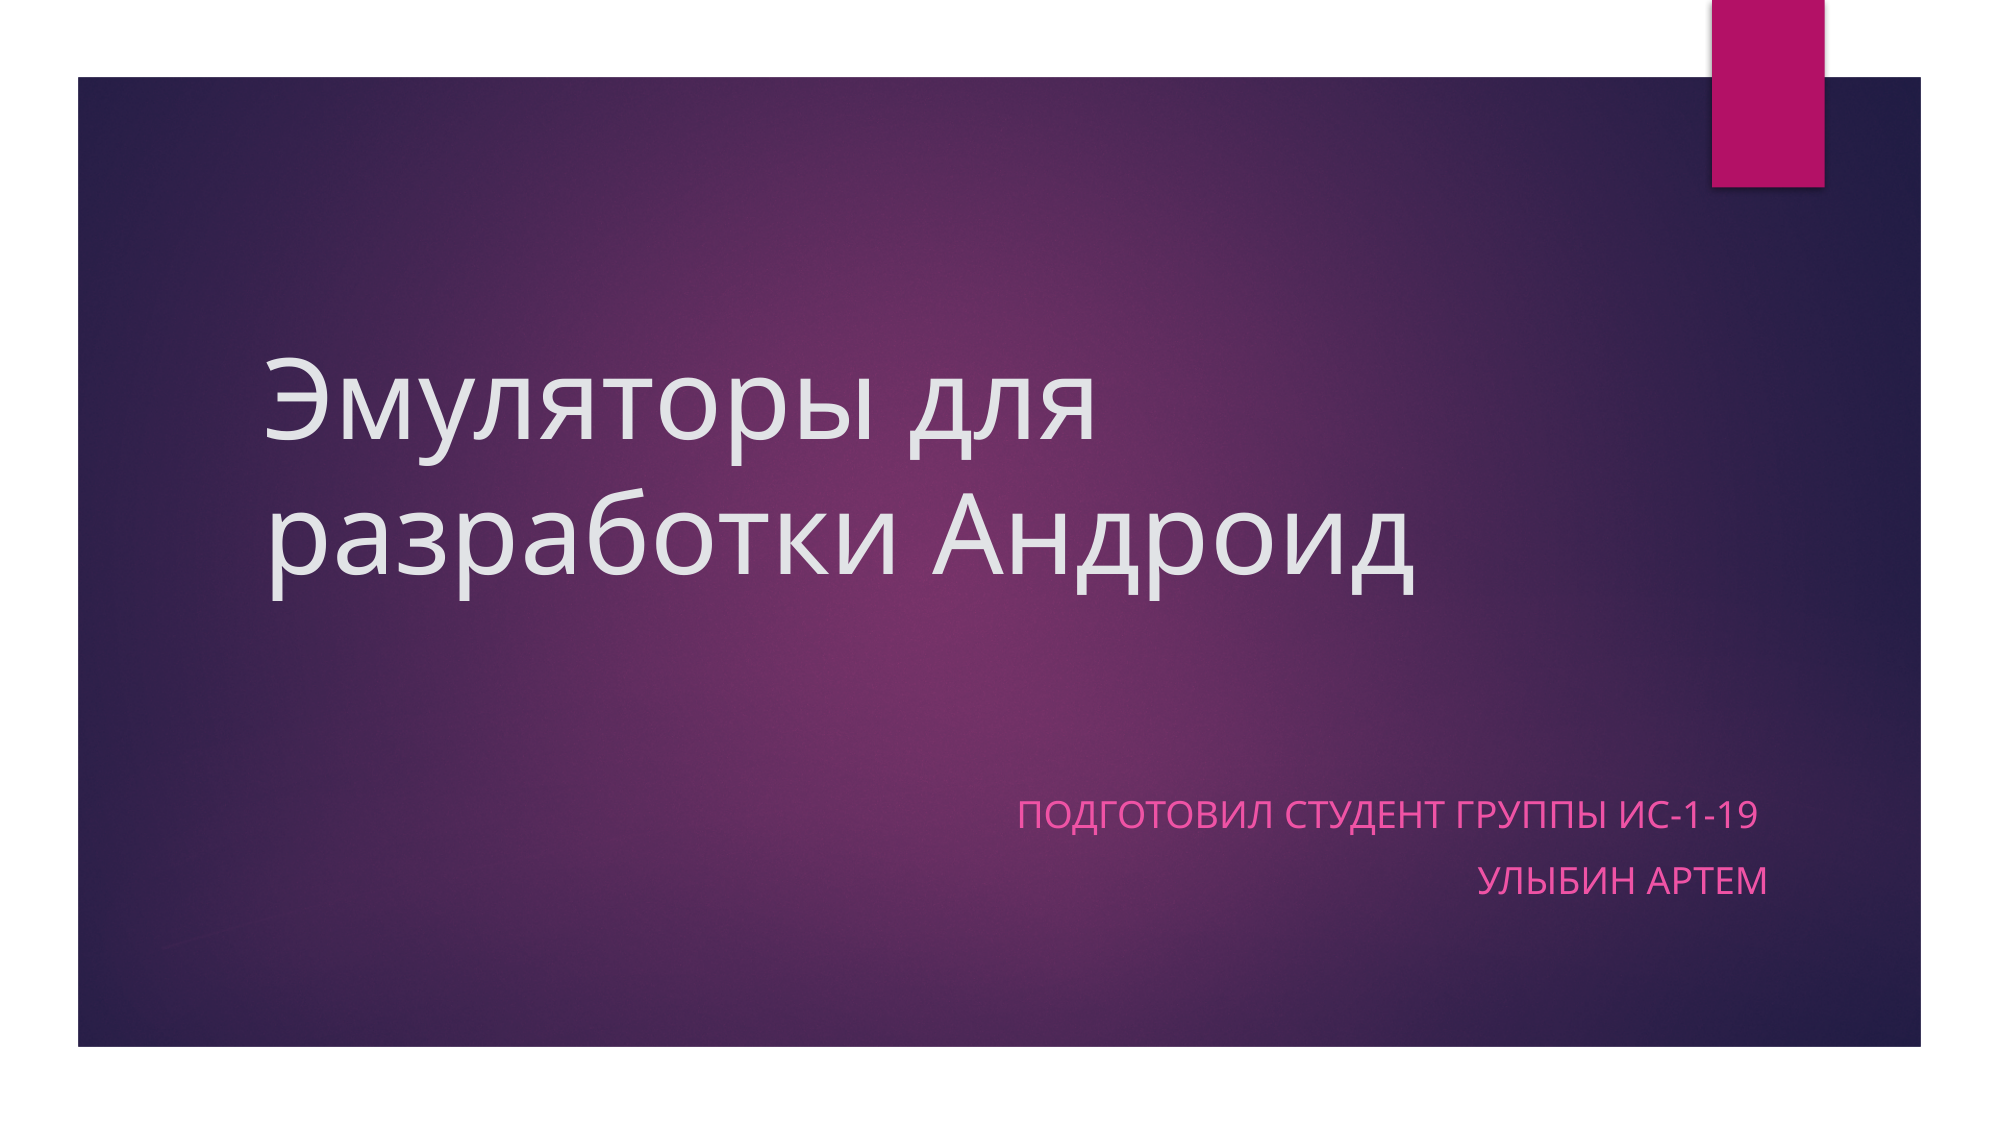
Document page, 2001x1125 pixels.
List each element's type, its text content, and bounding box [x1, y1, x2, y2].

subtitle Подготовил студент группы ис-1-19 улыбин артем [189, 783, 1785, 925]
title Эмуляторы для разработки Андроид [248, 165, 1697, 605]
